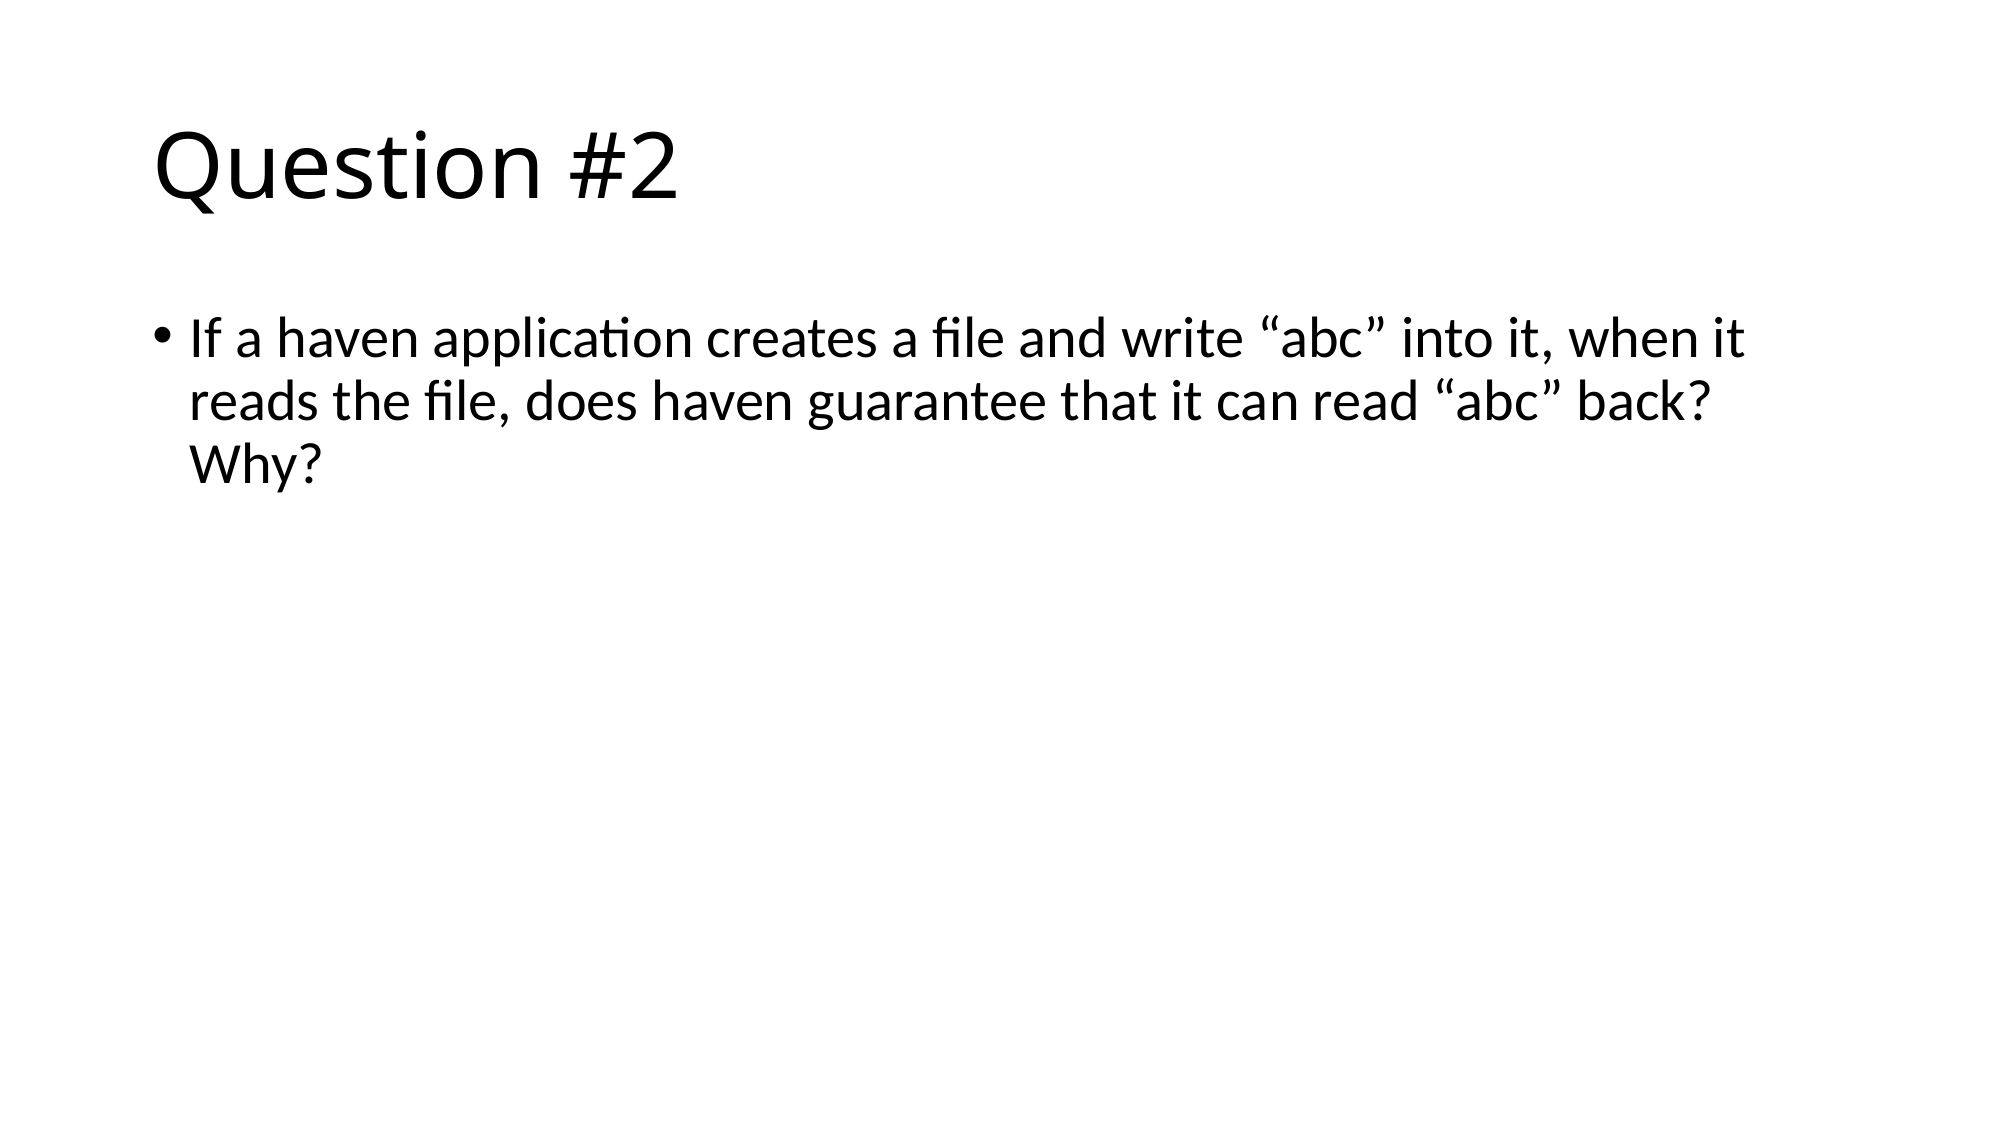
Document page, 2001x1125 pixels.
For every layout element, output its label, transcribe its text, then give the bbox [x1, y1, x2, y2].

list If a haven application creates a file and write “abc” into it, when it reads the file, does haven guarantee that it can read “abc” back? Why? [137, 299, 1863, 1014]
title Question #2 [137, 59, 1863, 278]
